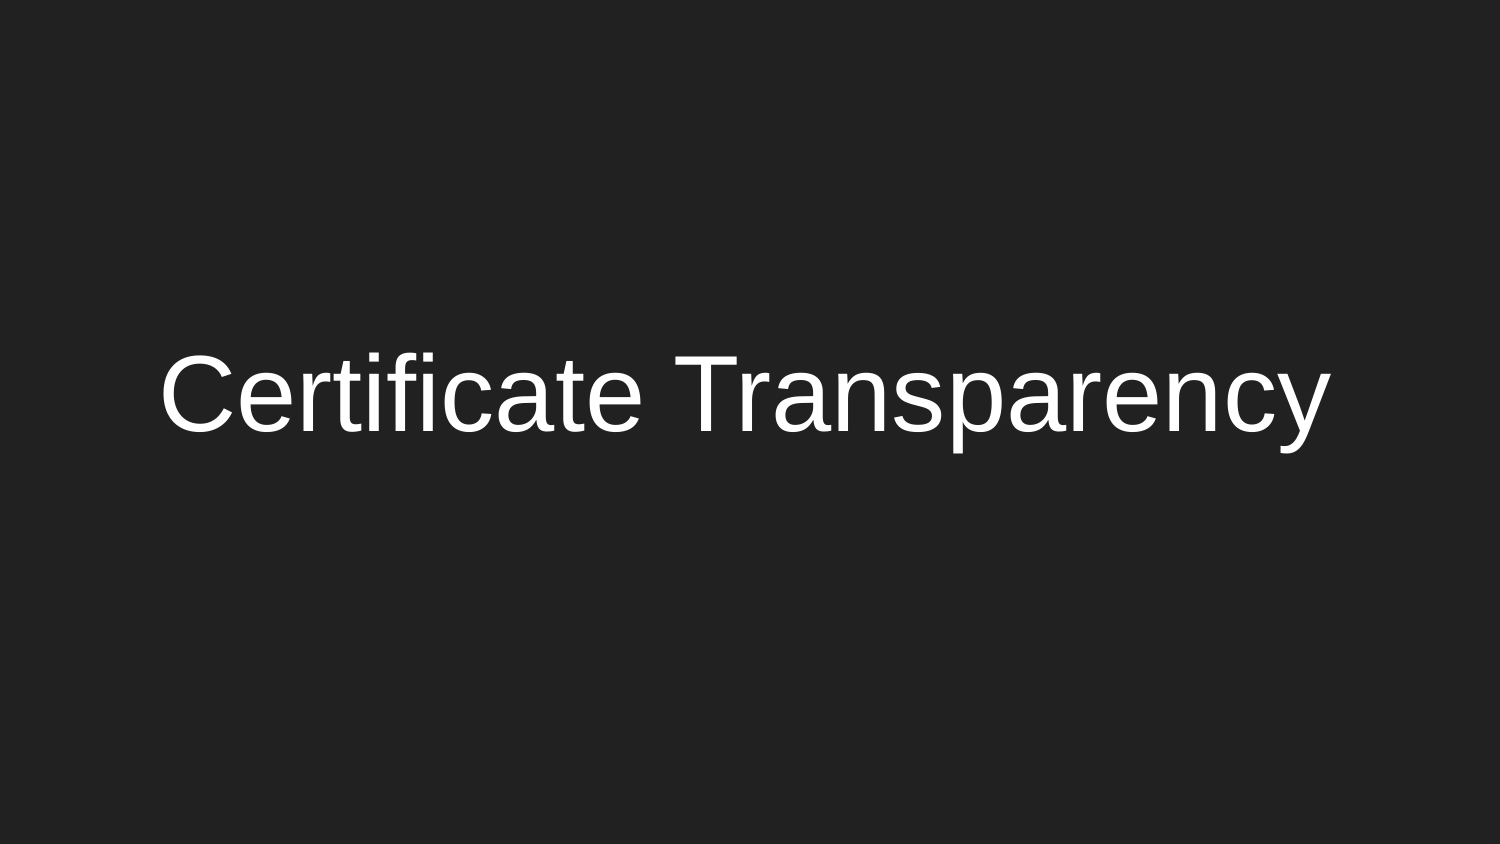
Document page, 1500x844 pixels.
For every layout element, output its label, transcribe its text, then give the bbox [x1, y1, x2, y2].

title Certificate Transparency [46, 253, 1445, 591]
